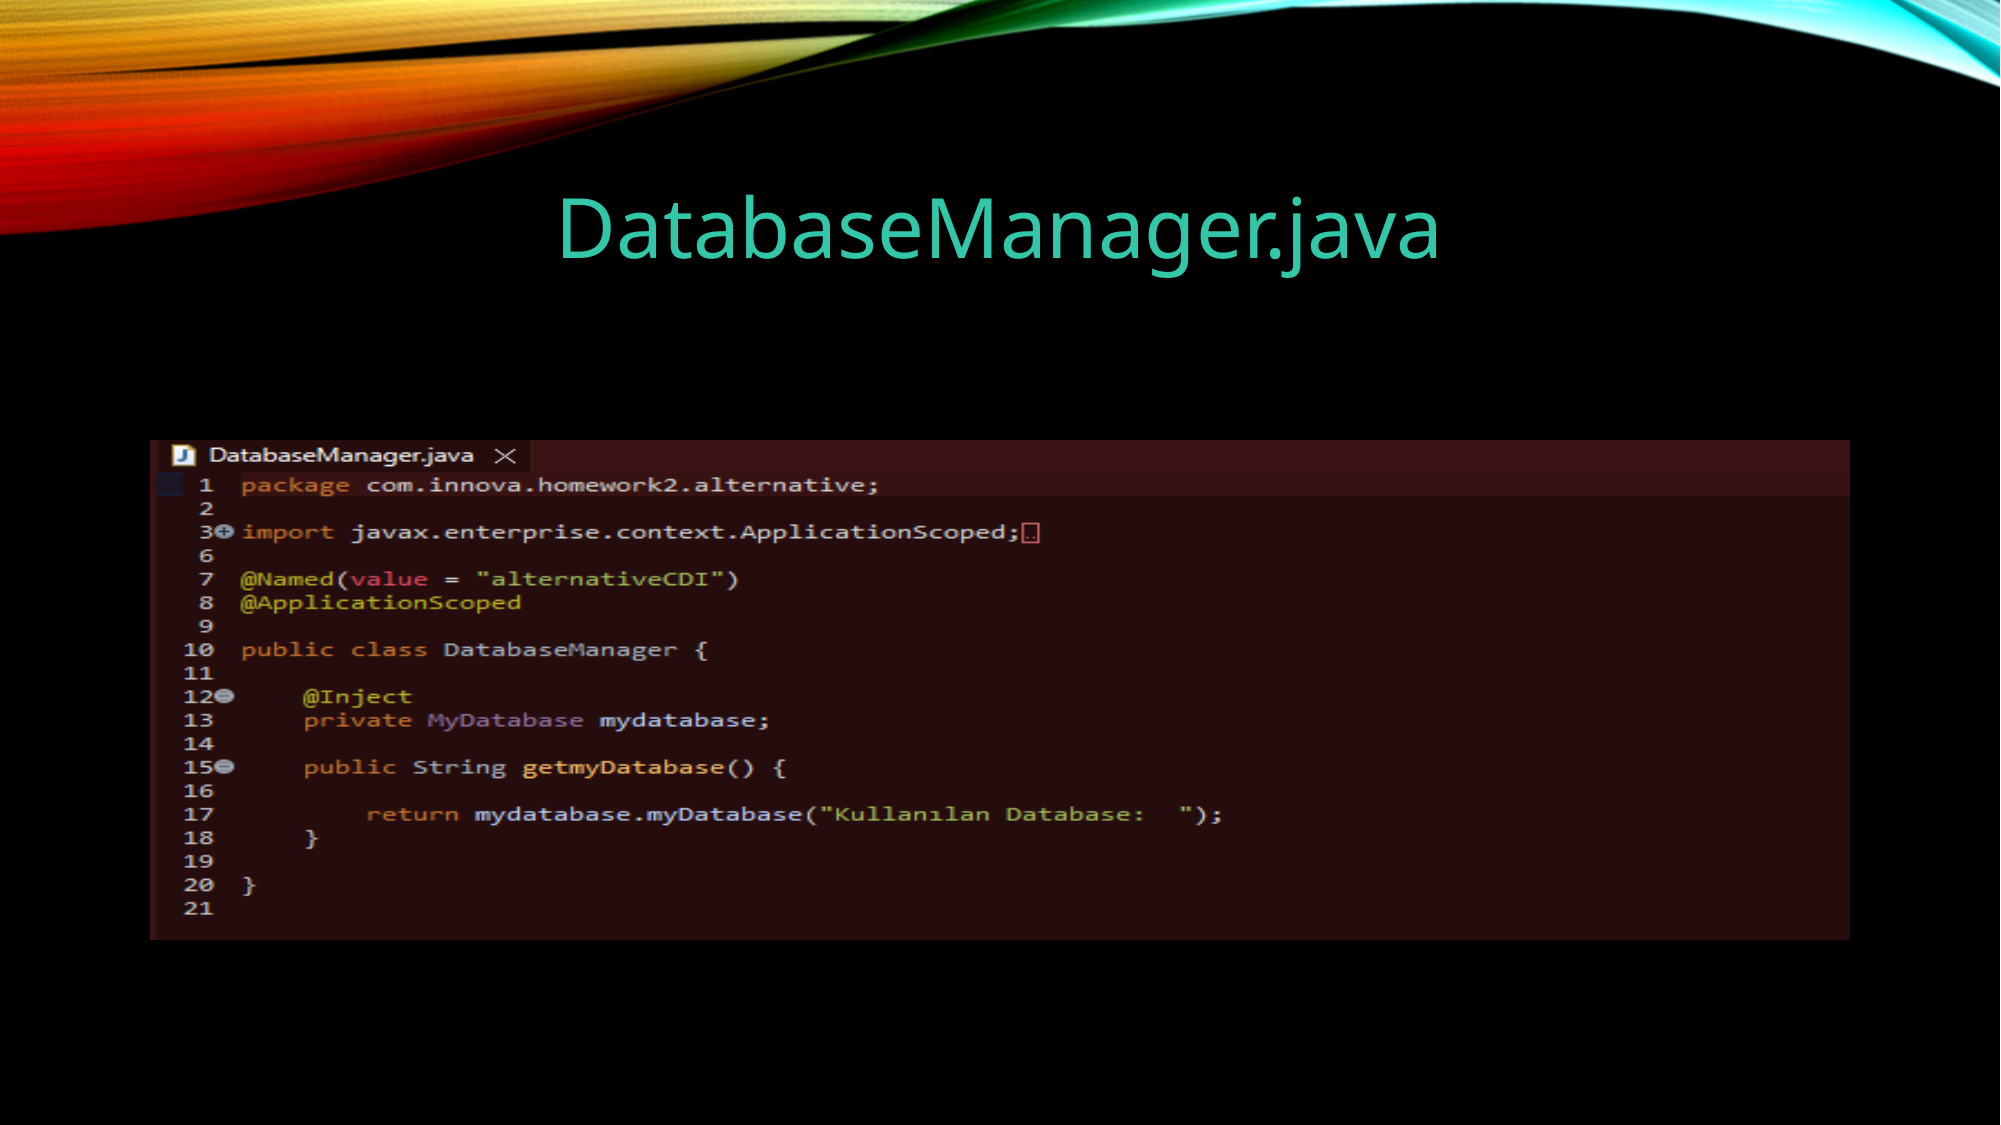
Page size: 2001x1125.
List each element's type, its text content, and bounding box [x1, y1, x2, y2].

title DatabaseManager.java [150, 125, 1850, 338]
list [150, 440, 1850, 940]
picture [0, 0, 2000, 237]
